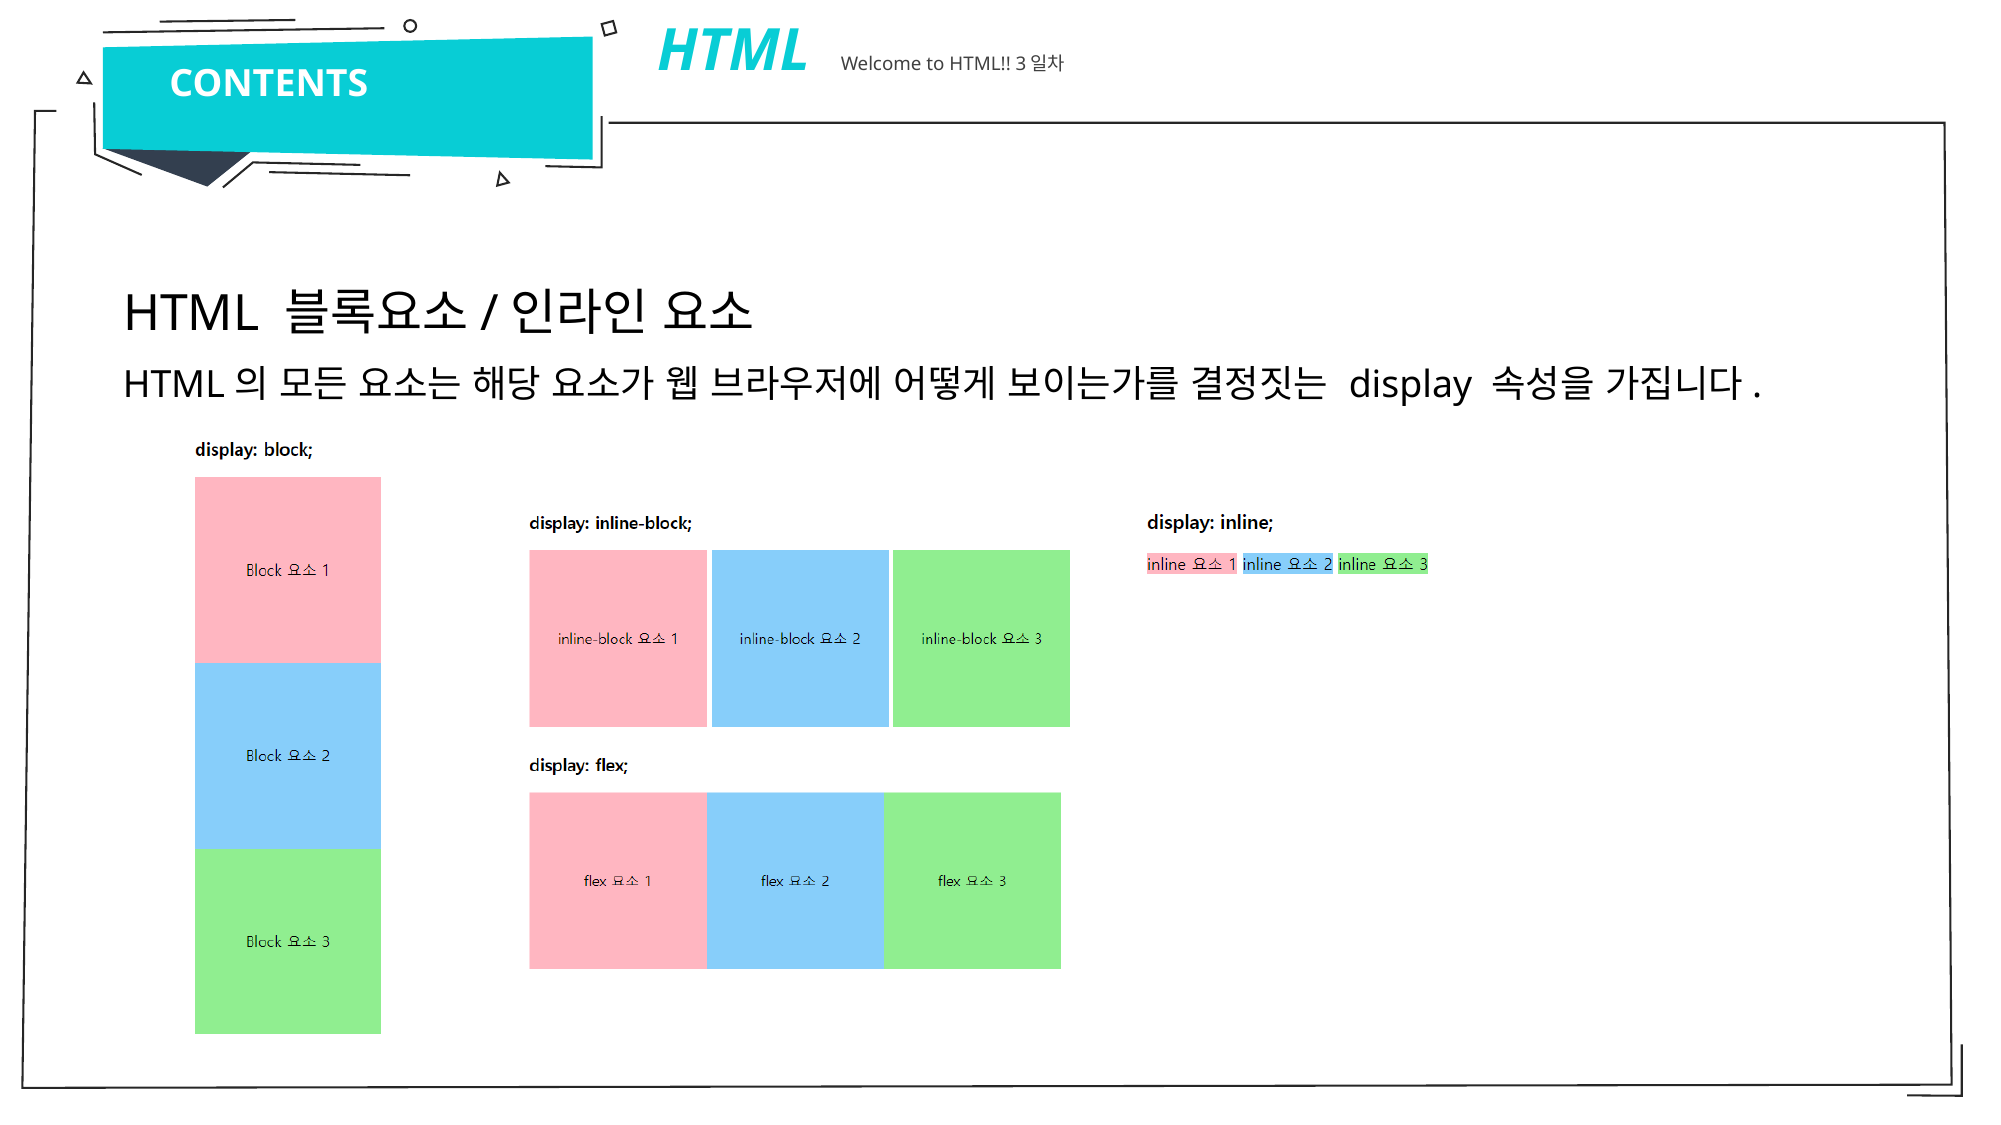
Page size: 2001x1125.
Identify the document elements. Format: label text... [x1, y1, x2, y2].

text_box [22, 110, 1962, 1096]
picture [1139, 503, 1600, 592]
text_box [79, 19, 615, 188]
picture [522, 503, 1108, 976]
picture [187, 434, 396, 1045]
text_box HTML Welcome to HTML!! 3일차 [642, 5, 1867, 90]
